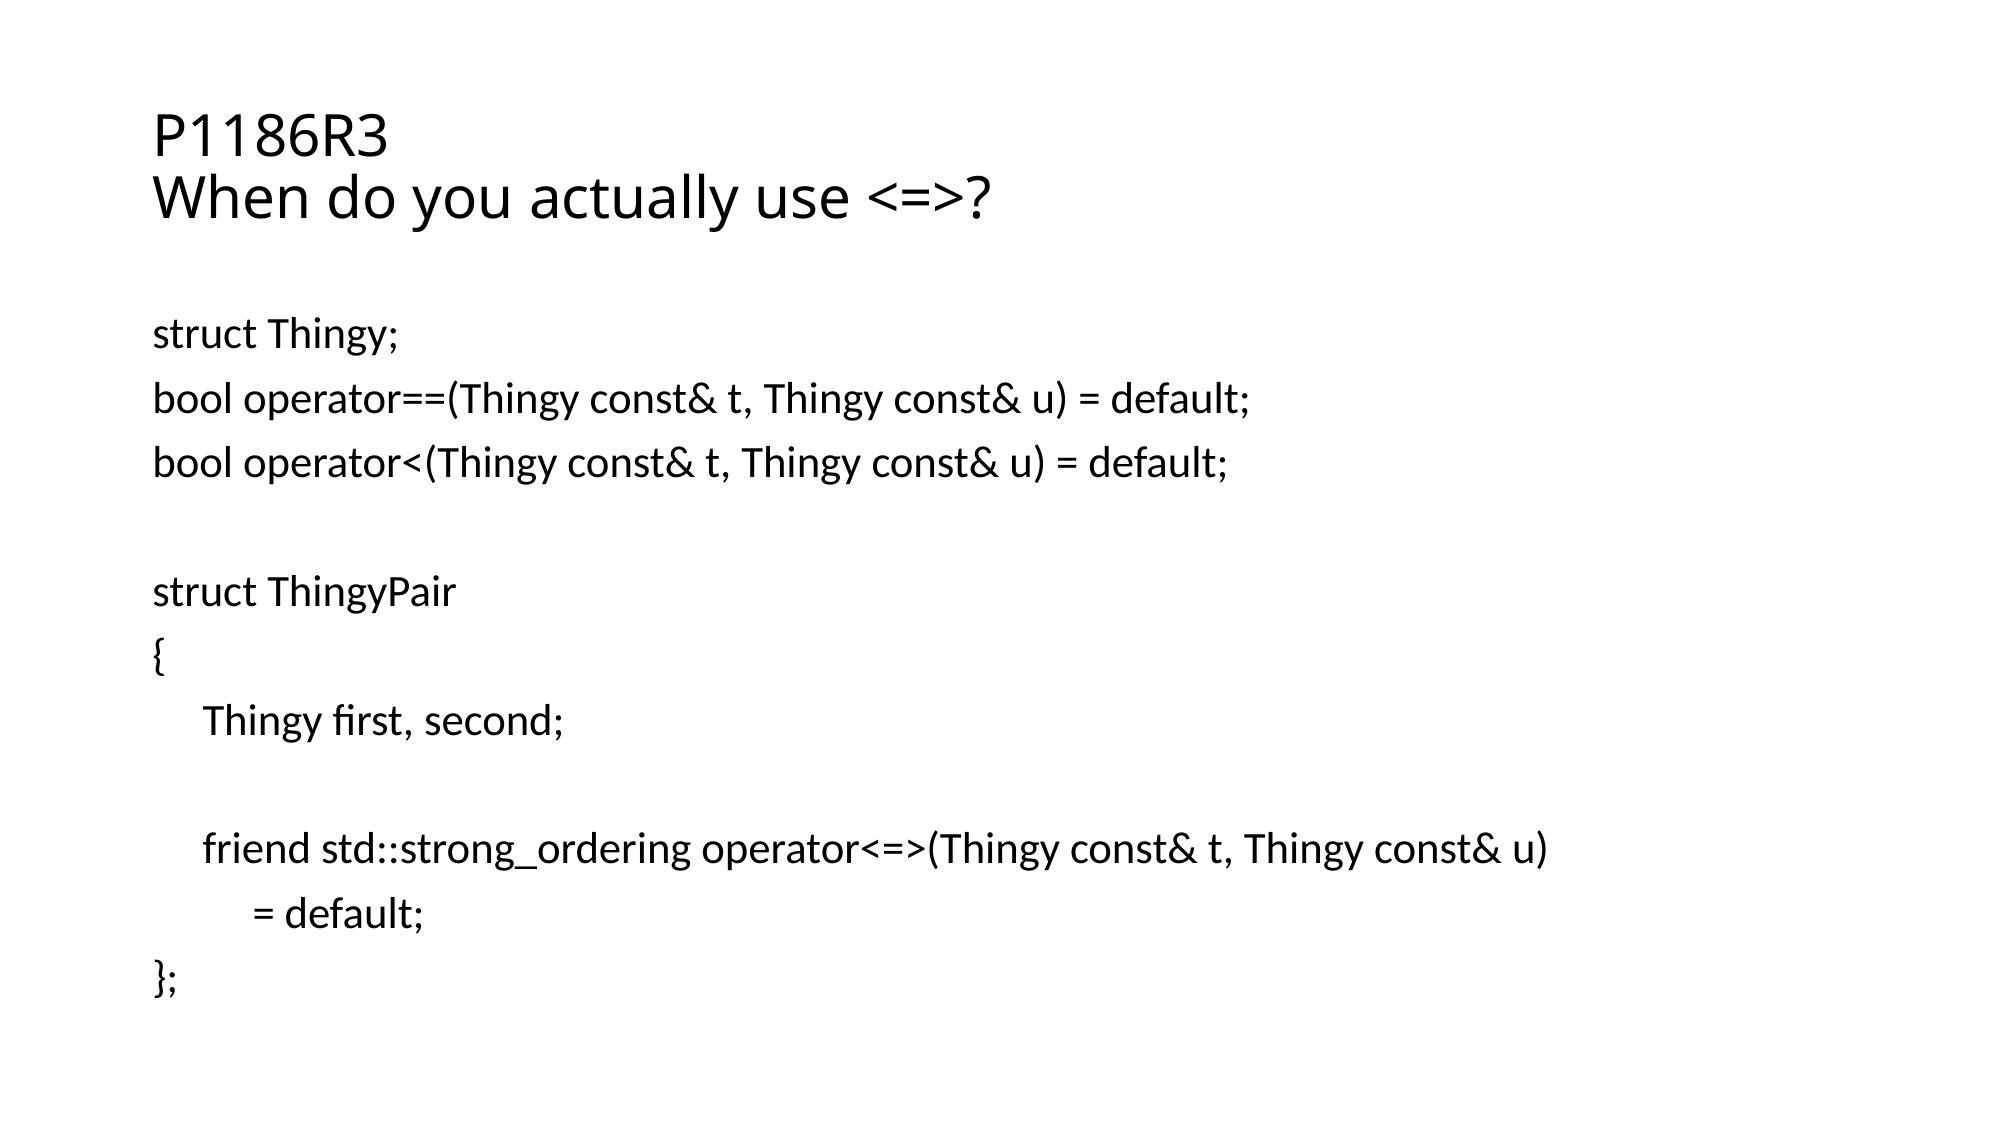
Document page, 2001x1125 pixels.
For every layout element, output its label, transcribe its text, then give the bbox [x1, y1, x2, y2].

title P1186R3 When do you actually use <=>? [137, 59, 1863, 278]
list struct Thingy; bool operator==(Thingy const& t, Thingy const& u) = default; bool operator<(Thingy const& t, Thingy const& u) = default; struct ThingyPair { Thingy first, second; friend std::strong_ordering operator<=>(Thingy const& t, Thingy const& u) = default; }; [137, 299, 1863, 1014]
